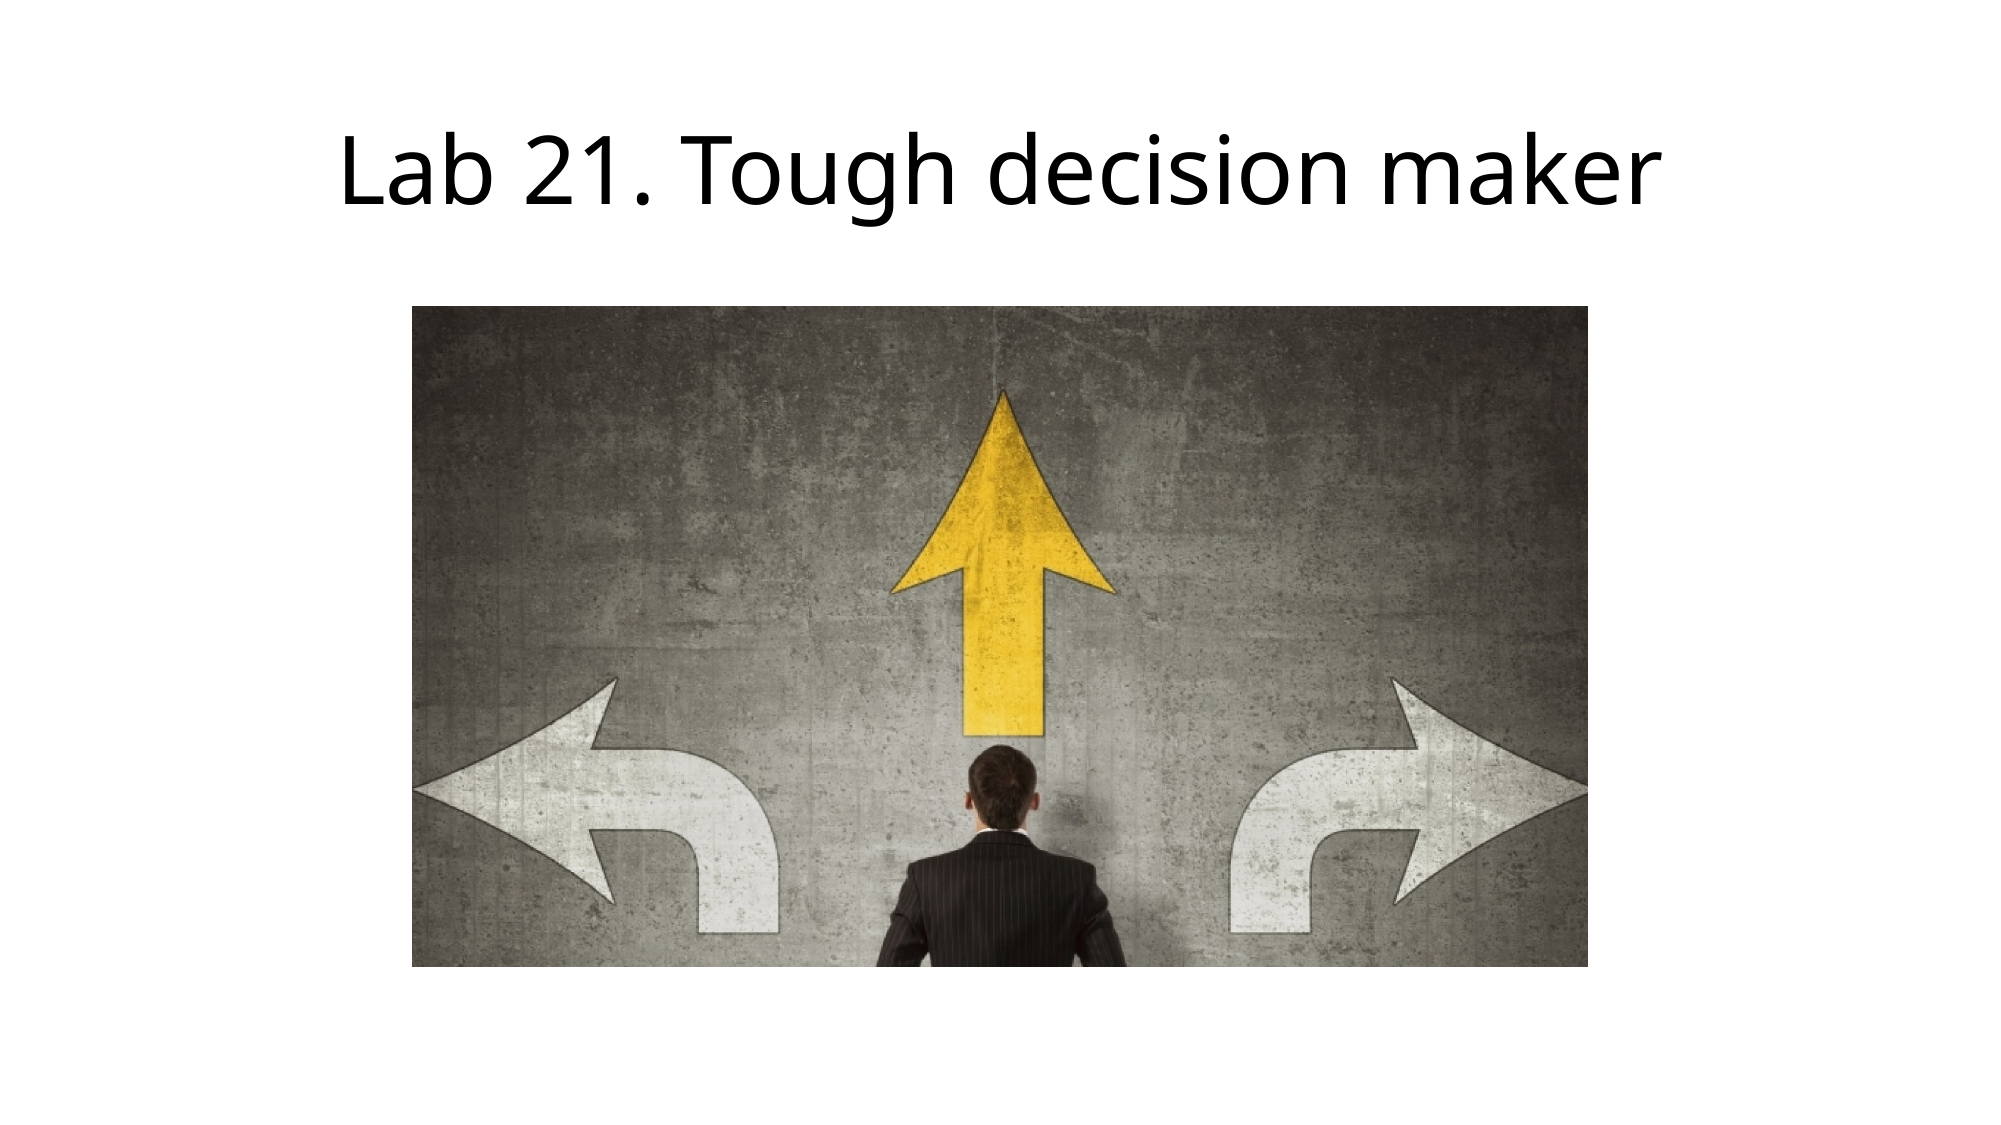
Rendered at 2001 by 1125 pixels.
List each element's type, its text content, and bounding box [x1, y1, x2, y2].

title Lab 21. Tough decision maker [249, 58, 1750, 233]
picture [412, 306, 1588, 968]
